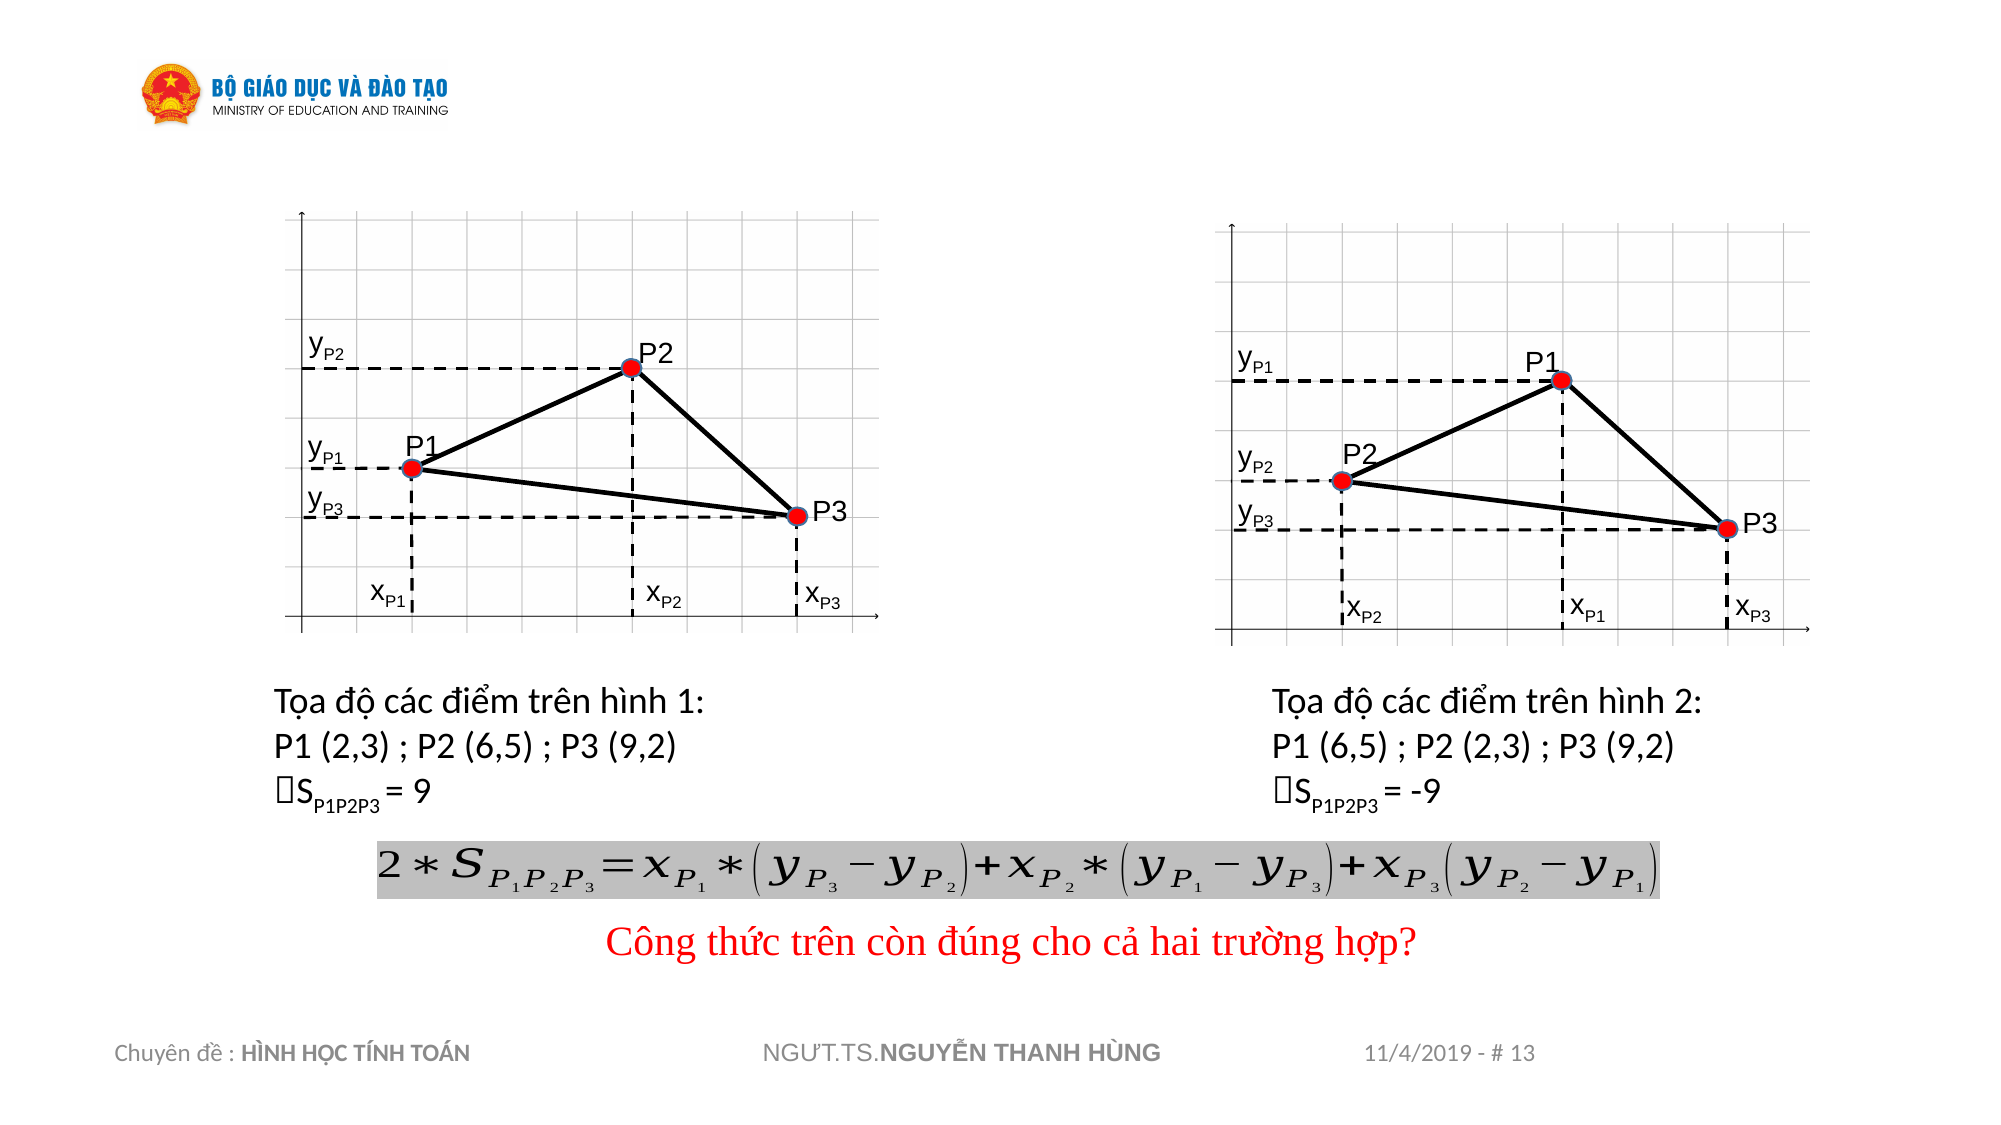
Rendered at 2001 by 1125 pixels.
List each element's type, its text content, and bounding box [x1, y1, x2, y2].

picture [137, 59, 448, 131]
text_box Công thức trên còn đúng cho cả hai trường hợp? [450, 913, 1573, 964]
text_box Tọa độ các điểm trên hình 2: P1 (6,5) ; P2 (2,3) ; P3 (9,2) SP1P2P3 = -9 [1257, 669, 1719, 825]
text_box Tọa độ các điểm trên hình 1: P1 (2,3) ; P2 (6,5) ; P3 (9,2) SP1P2P3 = 9 [259, 669, 721, 825]
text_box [285, 211, 879, 633]
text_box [1215, 223, 1810, 646]
